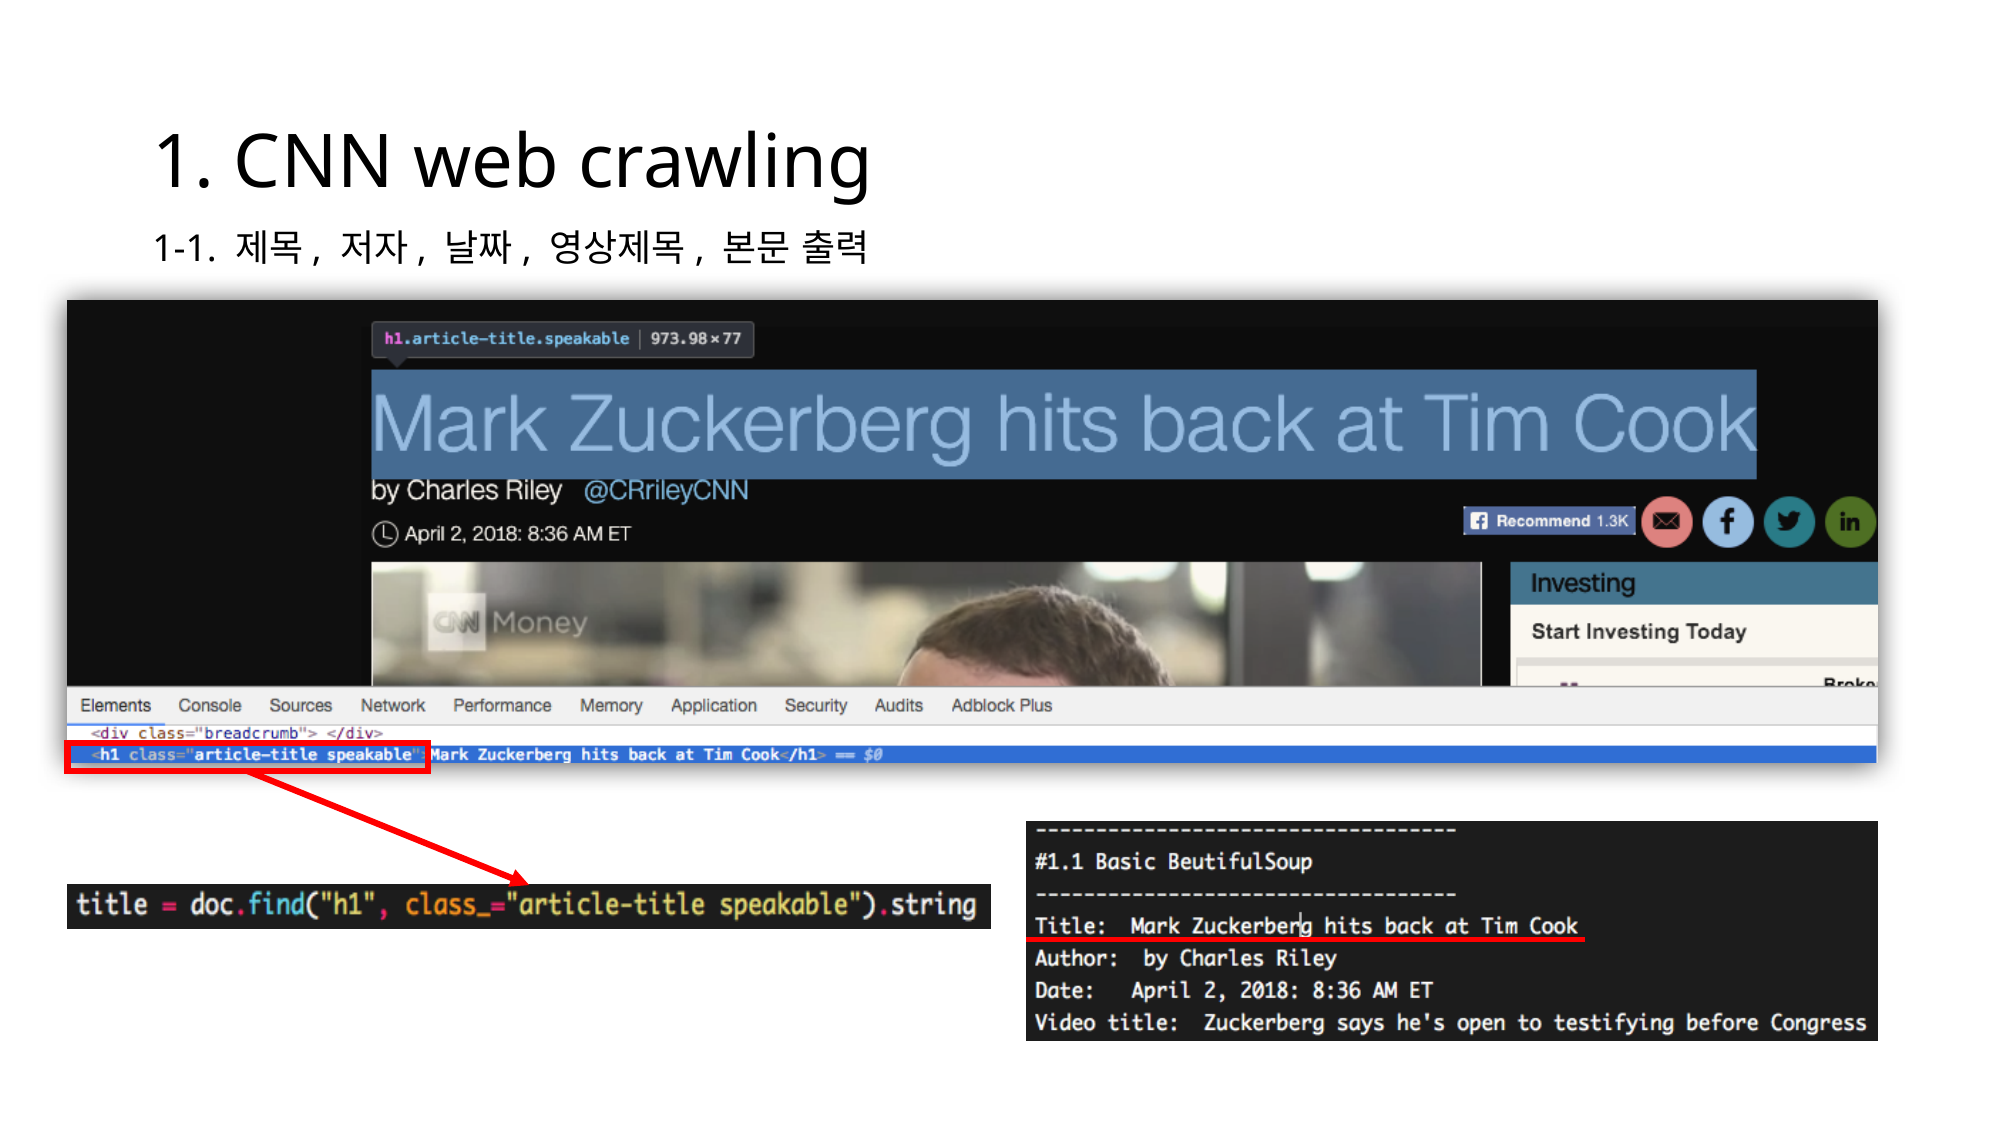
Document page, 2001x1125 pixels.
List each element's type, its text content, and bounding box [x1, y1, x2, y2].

picture [67, 884, 991, 929]
picture [1026, 821, 1878, 1041]
picture [67, 300, 1878, 764]
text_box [247, 771, 530, 885]
title 1. CNN web crawling 1-1. 제목, 저자, 날짜, 영상제목, 본문 출력 [137, 59, 1863, 278]
text_box [66, 742, 429, 772]
